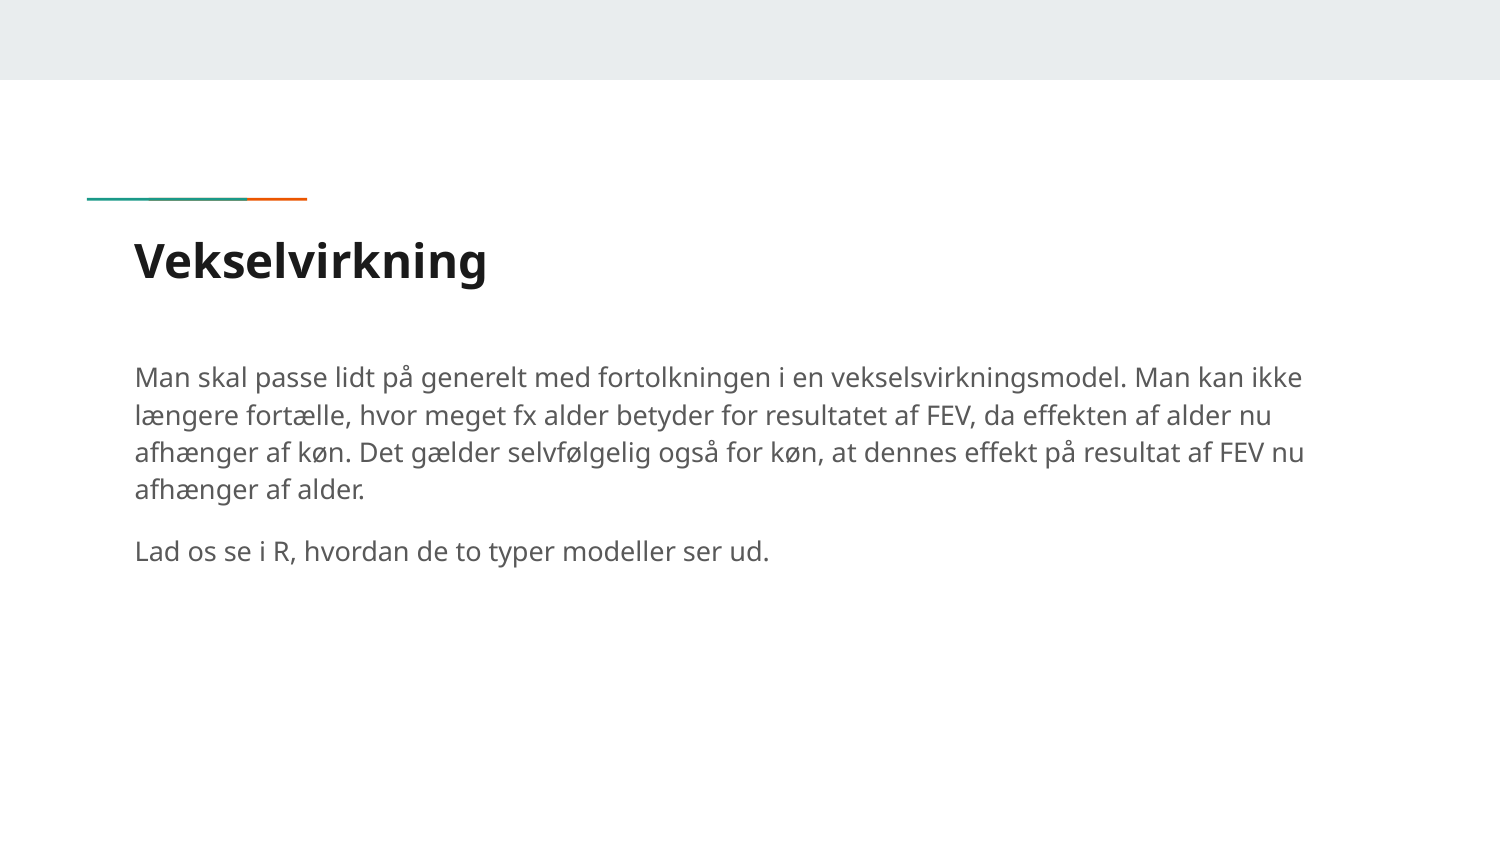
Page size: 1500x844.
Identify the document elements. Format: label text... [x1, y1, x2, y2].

list Man skal passe lidt på generelt med fortolkningen i en vekselsvirkningsmodel. Man kan ikke længere fortælle, hvor meget fx alder betyder for resultatet af FEV, da effekten af alder nu afhænger af køn. Det gælder selvfølgelig også for køn, at dennes effekt på resultat af FEV nu afhænger af alder. Lad os se i R, hvordan de to typer modeller ser ud. [119, 341, 1381, 712]
title Vekselvirkning [119, 216, 1381, 305]
